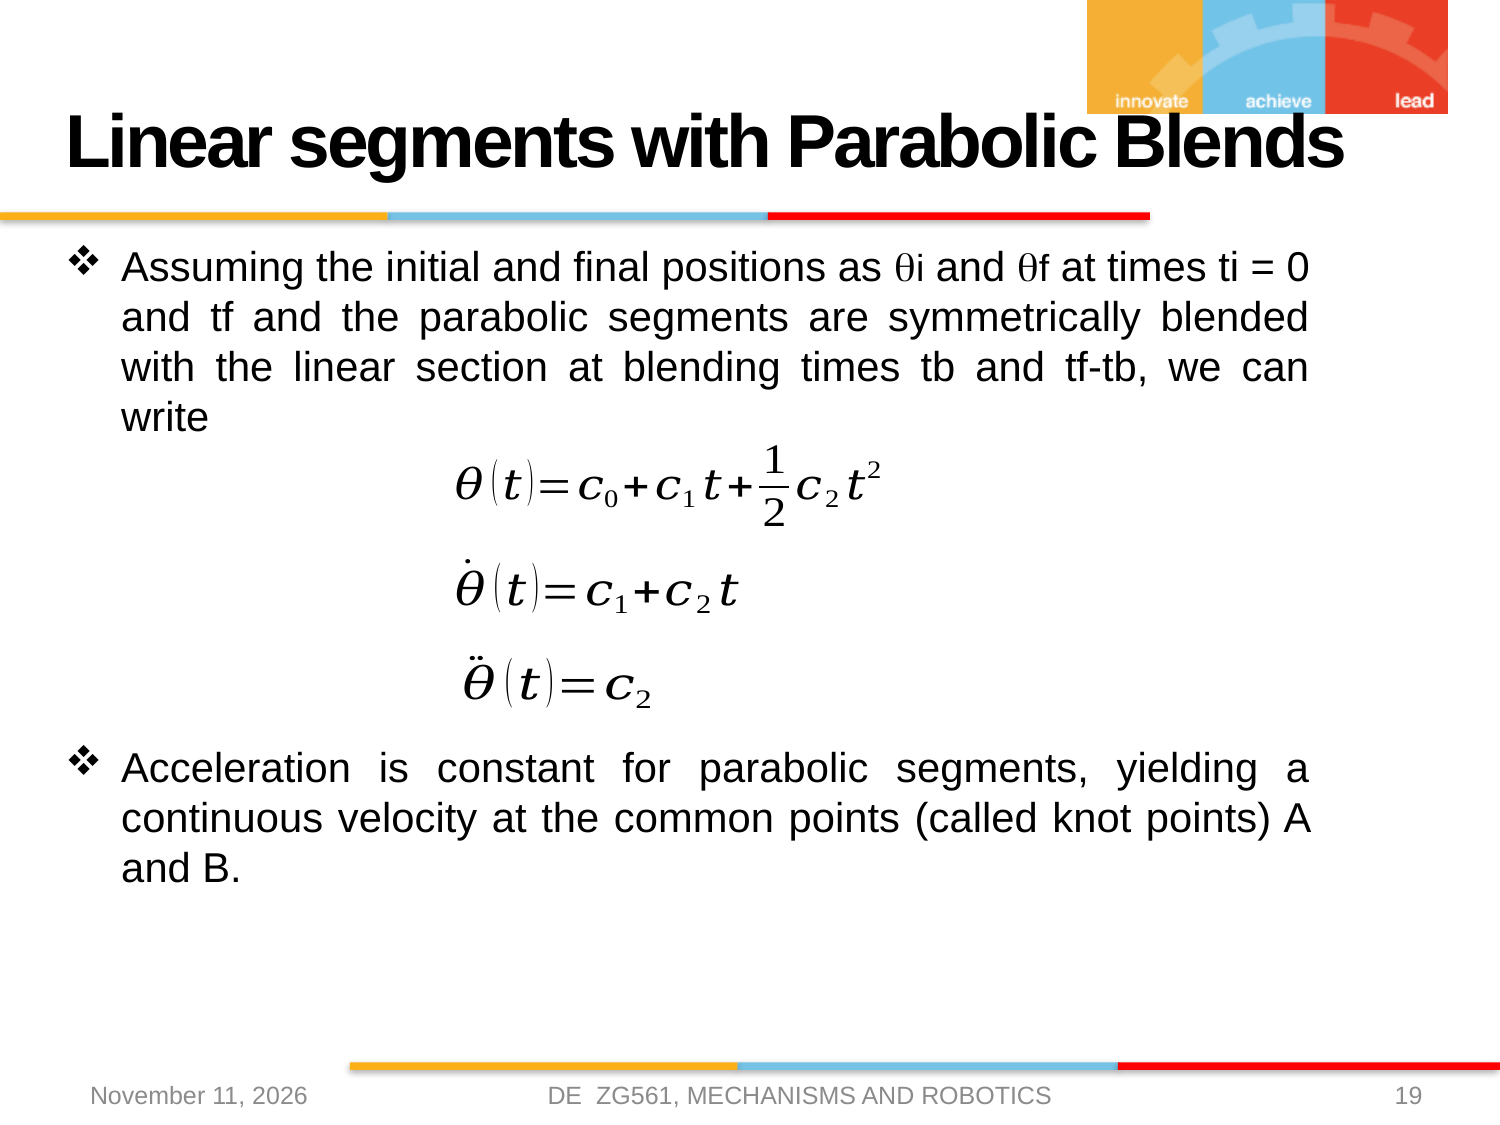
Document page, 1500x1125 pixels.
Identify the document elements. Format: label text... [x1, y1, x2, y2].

title Linear segments with Parabolic Blends [50, 75, 1448, 200]
list Assuming the initial and final positions as qi and qf at times ti = 0 and tf and the parabolic segments are symmetrically blended with the linear section at blending times tb and tf-tb, we can write Acceleration is constant for parabolic segments, yielding a continuous velocity at the common points (called knot points) A and B. [50, 232, 1325, 525]
picture [1087, 0, 1448, 75]
footer DE ZG561, MECHANISMS AND ROBOTICS [512, 1065, 1088, 1125]
slide_number 19 [1088, 1065, 1438, 1125]
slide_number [75, 1065, 425, 1125]
